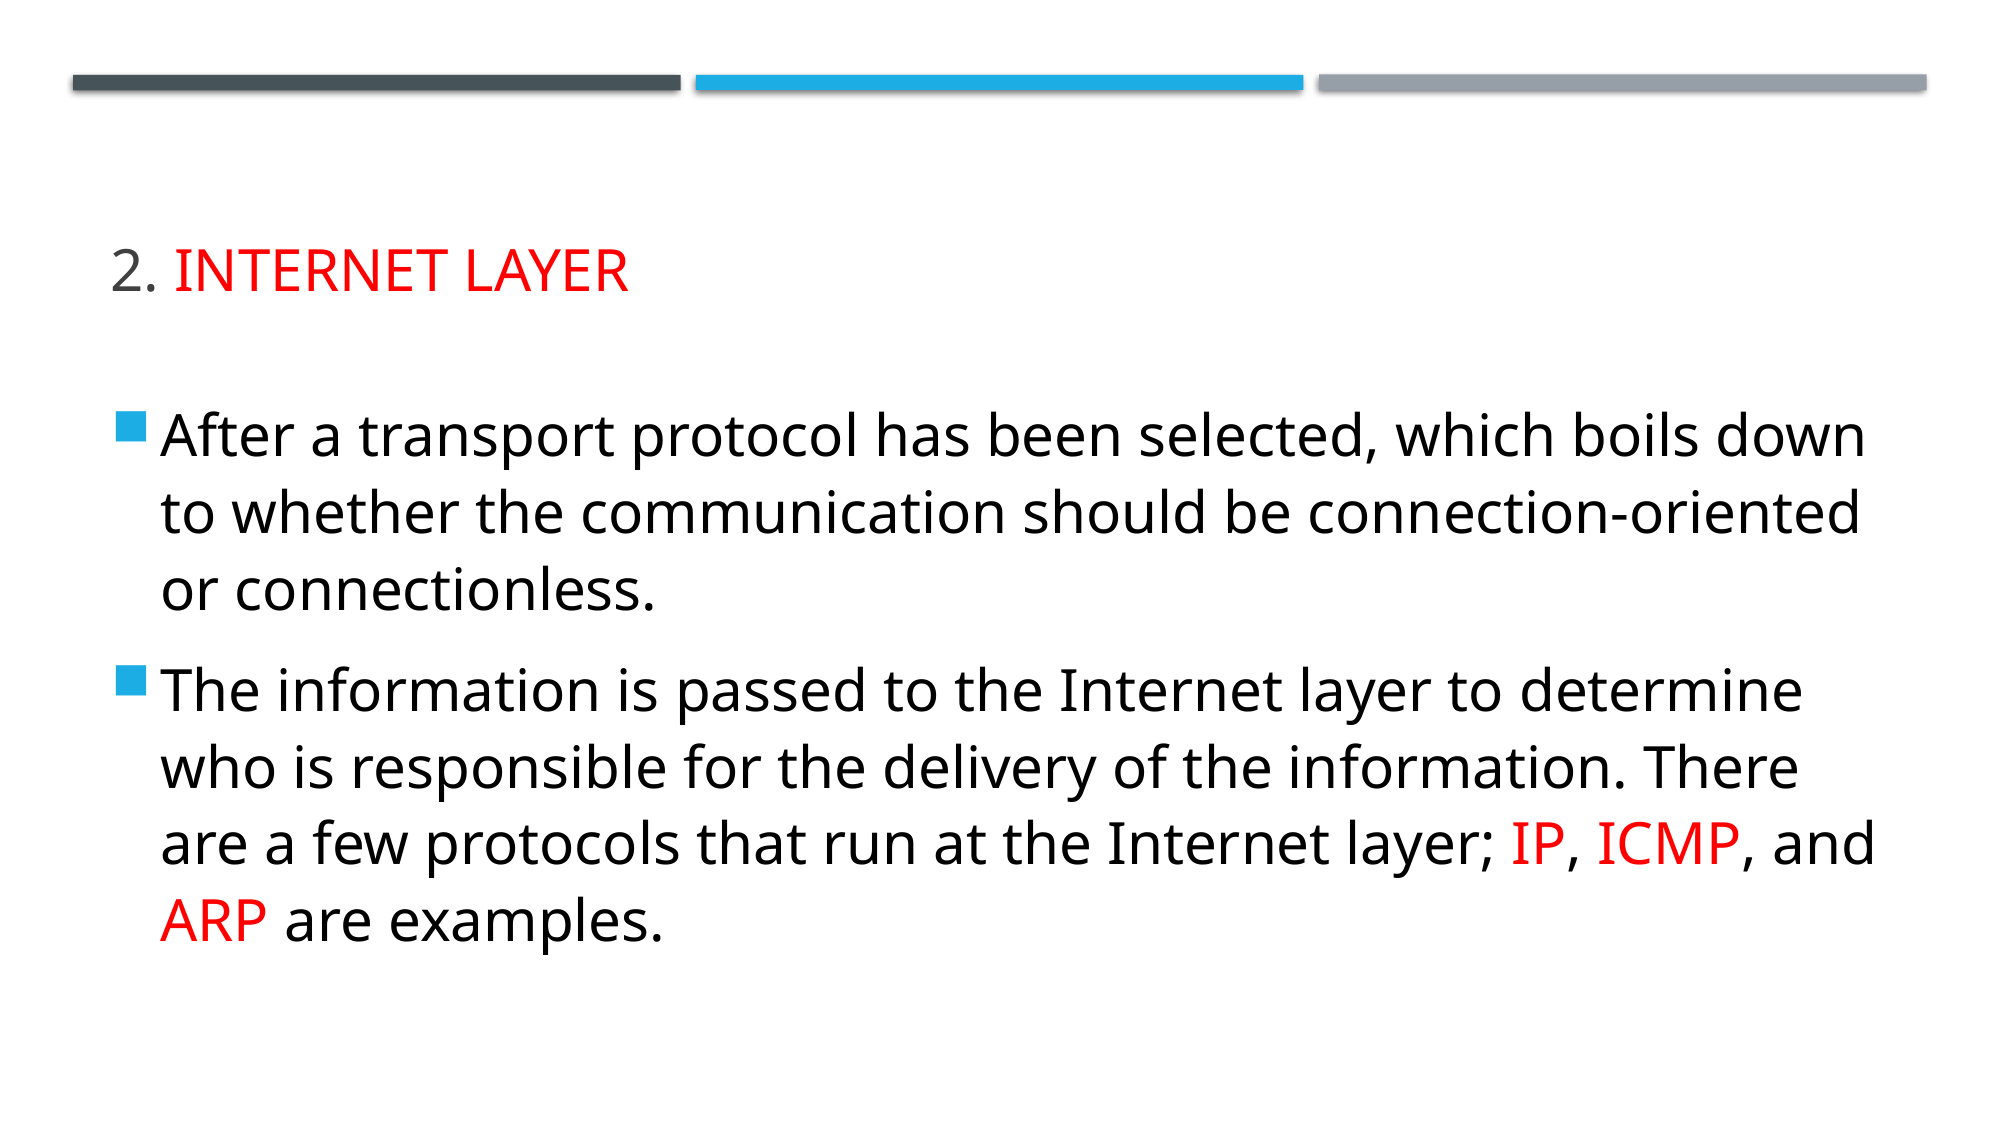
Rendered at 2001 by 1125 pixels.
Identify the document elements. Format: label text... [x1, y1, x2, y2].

list After a transport protocol has been selected, which boils down to whether the communication should be connection-oriented or connectionless. The information is passed to the Internet layer to determine who is responsible for the delivery of the information. There are a few protocols that run at the Internet layer; IP, ICMP, and ARP are examples. [95, 383, 1905, 981]
title 2. Internet layer [95, 115, 1905, 311]
